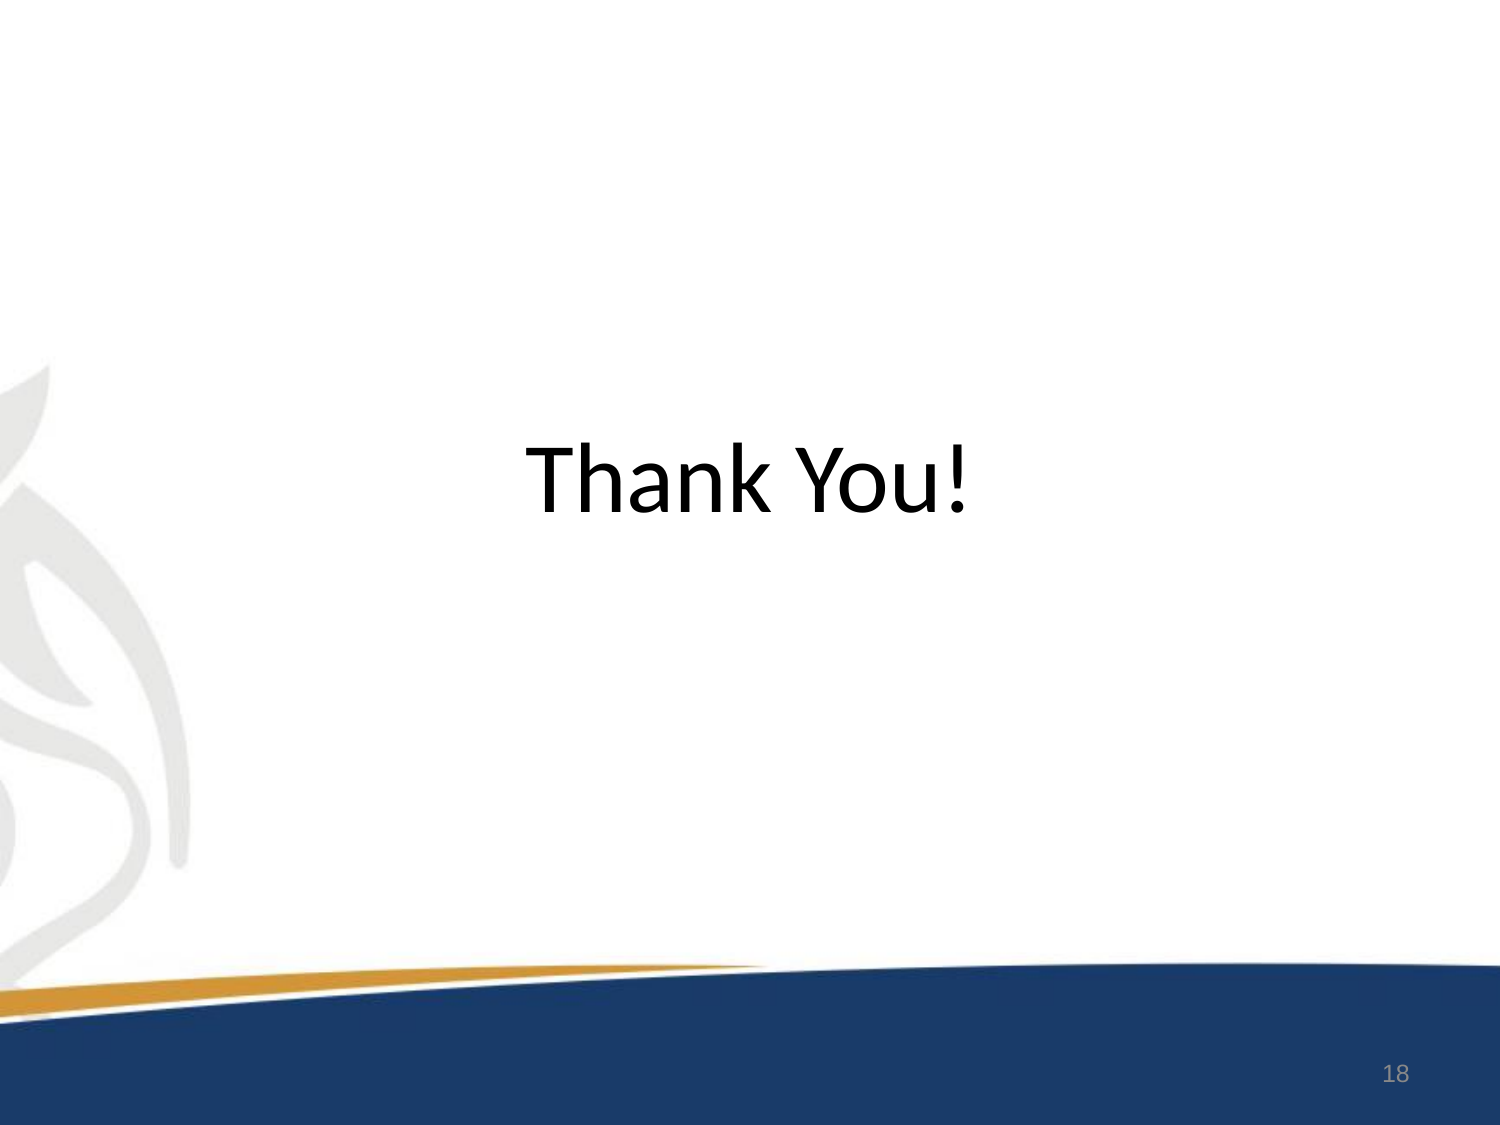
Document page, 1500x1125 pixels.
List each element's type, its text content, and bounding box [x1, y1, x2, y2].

title Thank You! [75, 45, 1425, 900]
slide_number 18 [1074, 1042, 1425, 1103]
picture [0, 0, 1500, 1125]
